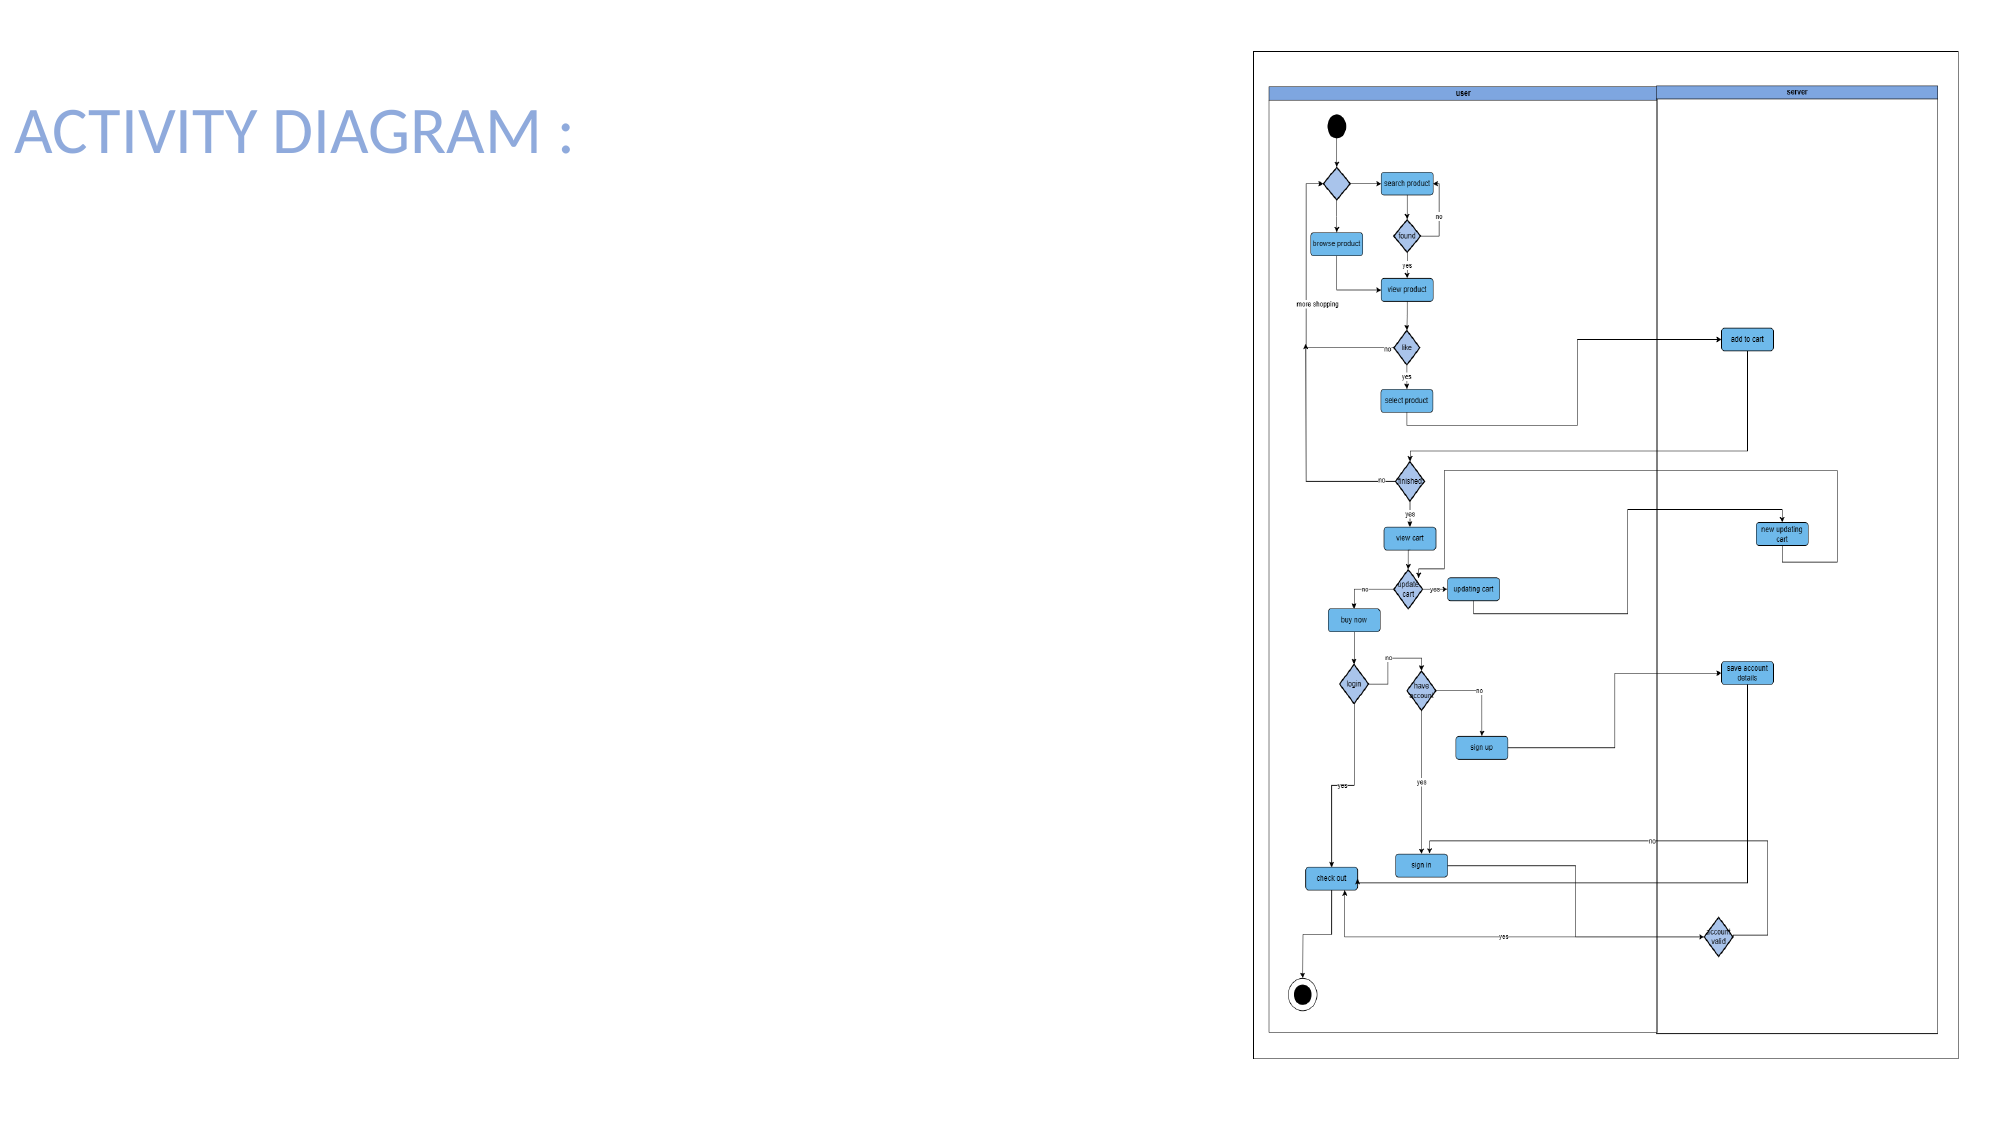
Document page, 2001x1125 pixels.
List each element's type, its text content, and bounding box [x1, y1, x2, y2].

picture [1253, 51, 1959, 1059]
text_box ACTIVITY DIAGRAM : [0, 0, 2000, 255]
